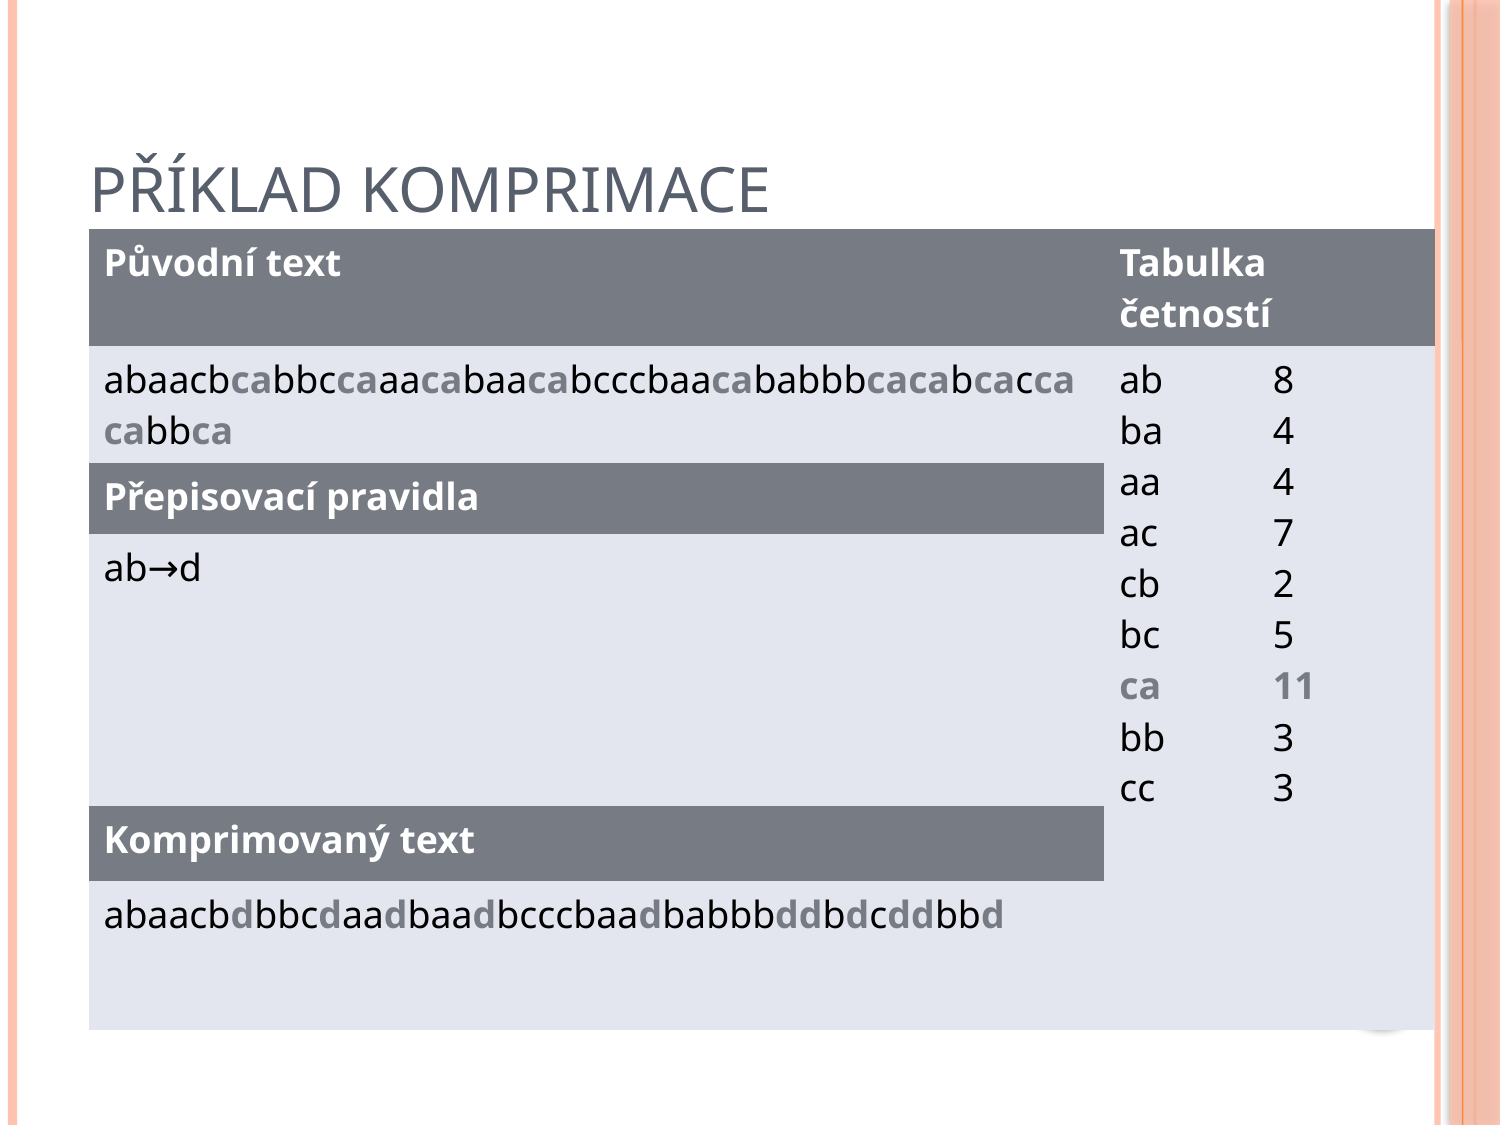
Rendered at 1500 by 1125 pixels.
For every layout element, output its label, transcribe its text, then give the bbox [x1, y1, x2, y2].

table_cell Přepisovací pravidla [89, 463, 1104, 534]
table_cell Komprimovaný text [89, 806, 1104, 881]
table_cell ab ba aa ac cb bc ca bb cc [1104, 346, 1258, 1030]
table_cell abaacbcabbccaaacabaacabcccbaacababbbcacabcaccacabbca [89, 346, 1104, 463]
table_cell abaacbdbbcdaadbaadbcccbaadbabbbddbdcddbbd [89, 881, 1104, 1030]
table_header Tabulka četností [1104, 229, 1435, 346]
title Příklad komprimace [75, 45, 1300, 233]
table_cell 8 4 4 7 2 5 11 3 3 [1258, 346, 1435, 1030]
table_cell ab→d [89, 534, 1104, 806]
table_header Původní text [89, 229, 1104, 346]
